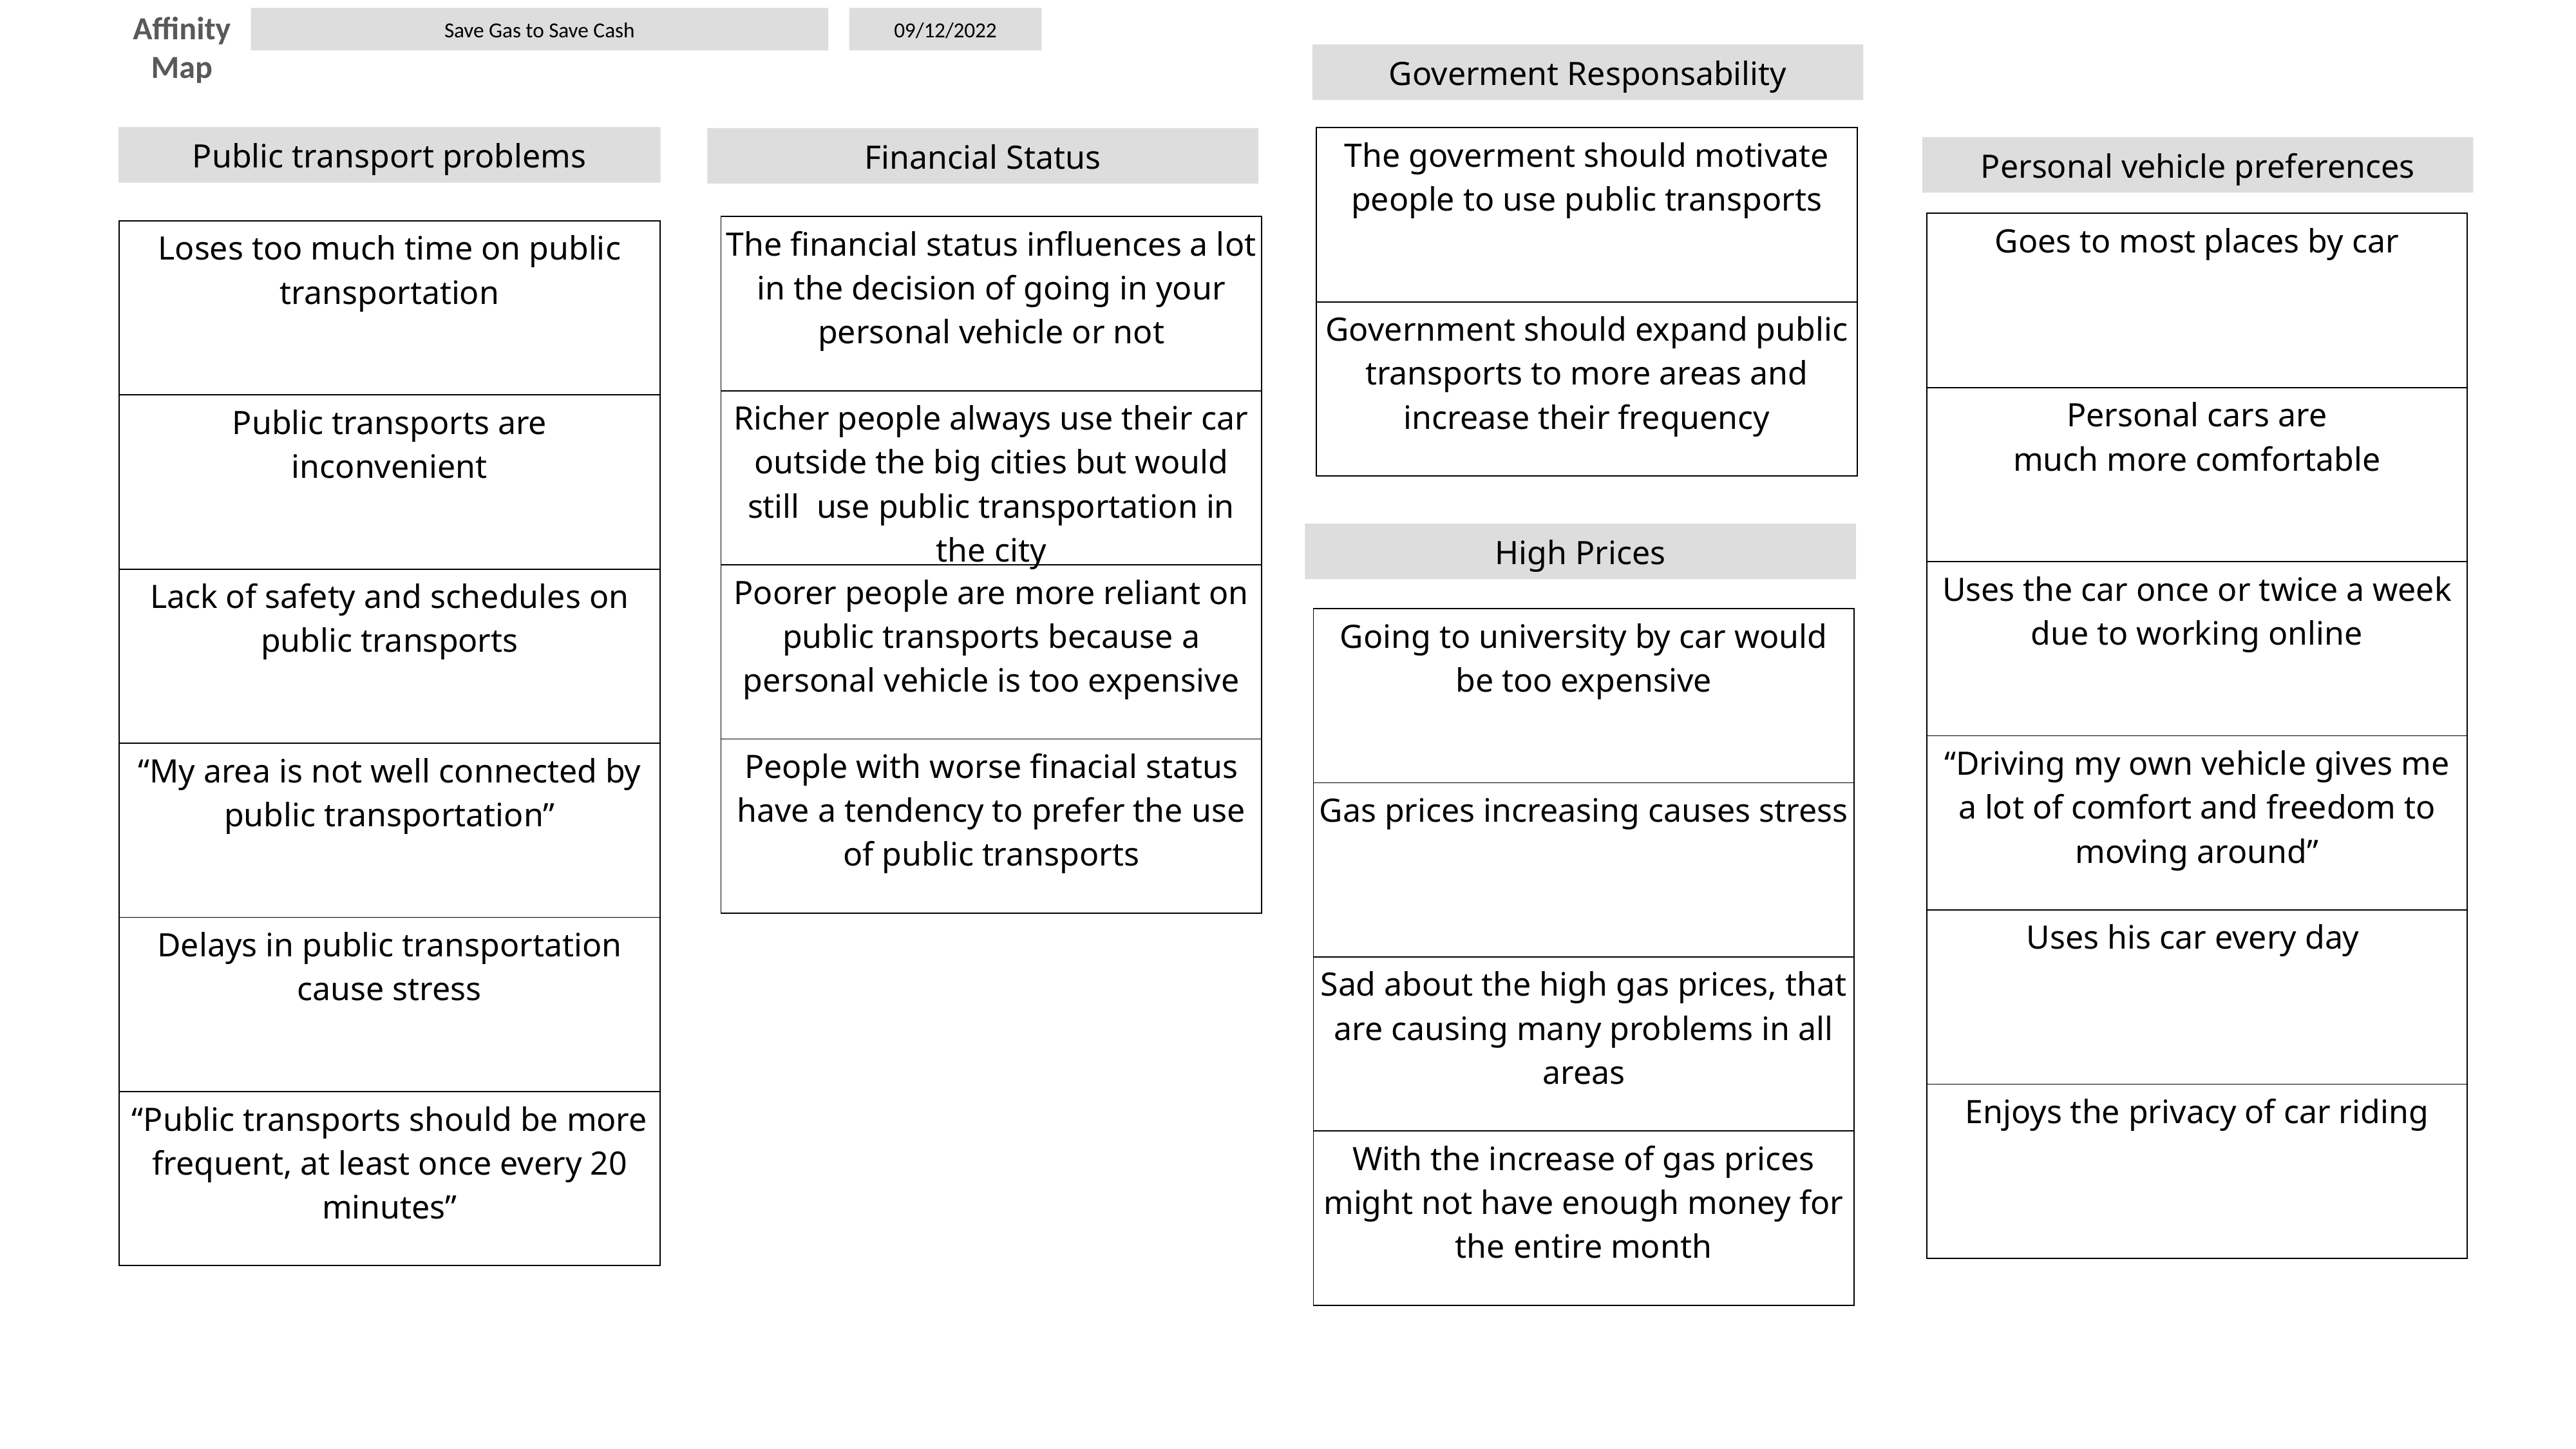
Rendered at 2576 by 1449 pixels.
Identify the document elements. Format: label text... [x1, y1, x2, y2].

table_cell “Public transports should be more frequent, at least once every 20 minutes” [120, 1092, 659, 1265]
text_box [108, 0, 1042, 93]
table_cell Government should expand public transports to more areas and increase their frequency [1317, 303, 1857, 475]
text_box Public transport problems [118, 127, 661, 183]
table_cell Richer people always use their car outside the big cities but would still use public transportation in the city [721, 392, 1261, 564]
table_header Goes to most places by car [1927, 214, 2467, 387]
table_cell Enjoys the privacy of car riding [1927, 1084, 2467, 1258]
text_box Goverment Responsability [1312, 44, 1864, 100]
table_cell Uses his car every day [1927, 911, 2467, 1084]
table_header Going to university by car would be too expensive [1314, 609, 1853, 782]
table_cell Public transports are inconvenient [120, 395, 659, 569]
table_cell Delays in public transportation cause stress [120, 918, 659, 1091]
text_box Financial Status [707, 128, 1258, 184]
table_cell Personal cars are much more comfortable [1927, 388, 2467, 561]
table_header The financial status influences a lot in the decision of going in your personal vehicle or not [721, 217, 1261, 390]
table_header The goverment should motivate people to use public transports [1317, 128, 1857, 301]
table_header Loses too much time on public transportation [120, 222, 659, 394]
table_cell Lack of safety and schedules on public transports [120, 570, 659, 743]
text_box High Prices [1305, 524, 1856, 580]
text_box Personal vehicle preferences [1922, 137, 2474, 193]
table_cell “My area is not well connected by public transportation” [120, 744, 659, 917]
table_cell Poorer people are more reliant on public transports because a personal vehicle is too expensive [721, 565, 1261, 739]
table_cell Gas prices increasing causes stress [1314, 783, 1853, 956]
table_cell People with worse finacial status have a tendency to prefer the use of public transports [721, 739, 1261, 913]
table_cell Sad about the high gas prices, that are causing many problems in all areas [1314, 958, 1853, 1130]
table_cell “Driving my own vehicle gives me a lot of comfort and freedom to moving around” [1927, 736, 2467, 909]
table_cell Uses the car once or twice a week due to working online [1927, 562, 2467, 735]
table_cell With the increase of gas prices might not have enough money for the entire month [1314, 1132, 1853, 1305]
